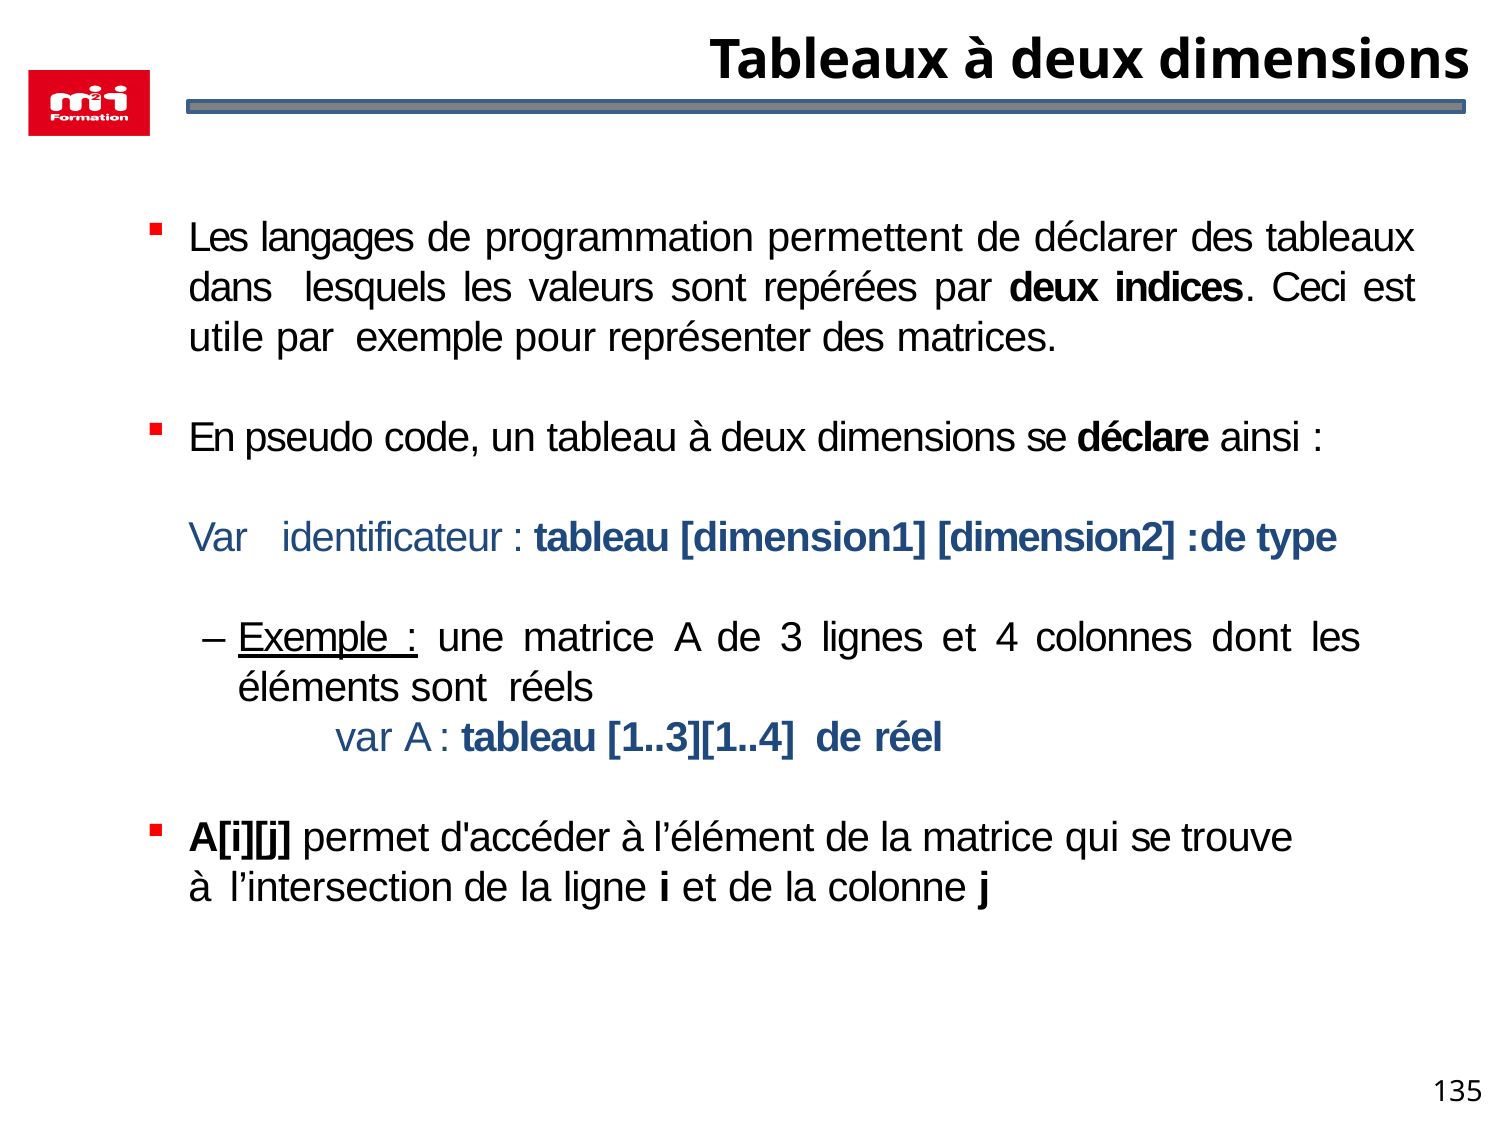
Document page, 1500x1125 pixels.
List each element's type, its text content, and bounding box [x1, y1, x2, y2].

slide_number 135 [1414, 1065, 1500, 1125]
text_box Les langages de programmation permettent de déclarer des tableaux dans lesquels les valeurs sont repérées par deux indices. Ceci est utile par exemple pour représenter des matrices. En pseudo code, un tableau à deux dimensions se déclare ainsi : Var identificateur : tableau [dimension1] [dimension2] :de type – Exemple : une matrice A de 3 lignes et 4 colonnes dont les éléments sont réels var A : tableau [1..3][1..4] de réel A[i][j] permet d'accéder à l’élément de la matrice qui se trouve à l’intersection de la ligne i et de la colonne j [144, 213, 1415, 910]
title Tableaux à deux dimensions [0, 22, 1471, 213]
